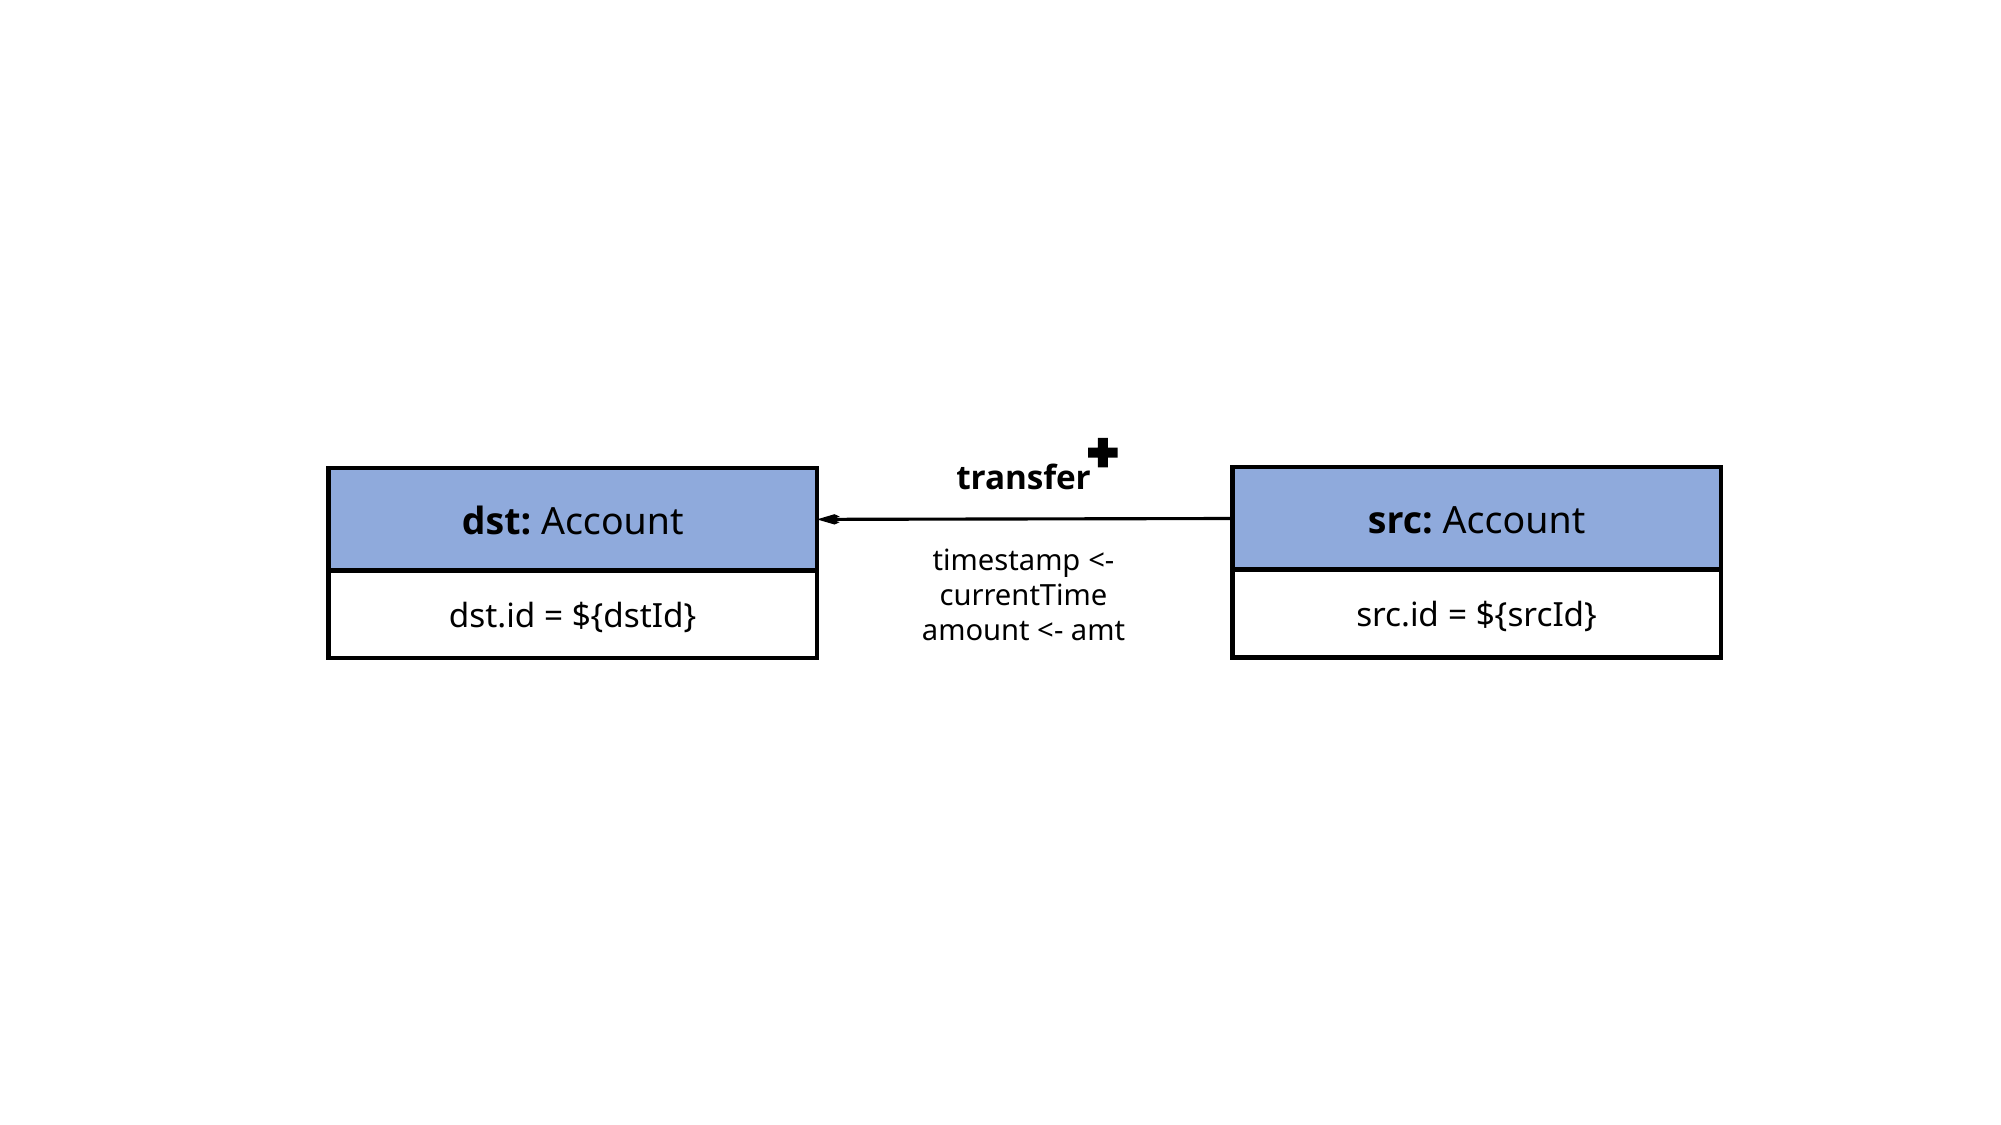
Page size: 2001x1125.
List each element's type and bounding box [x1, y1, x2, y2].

text_box [1087, 437, 1119, 449]
text_box [328, 449, 1721, 659]
